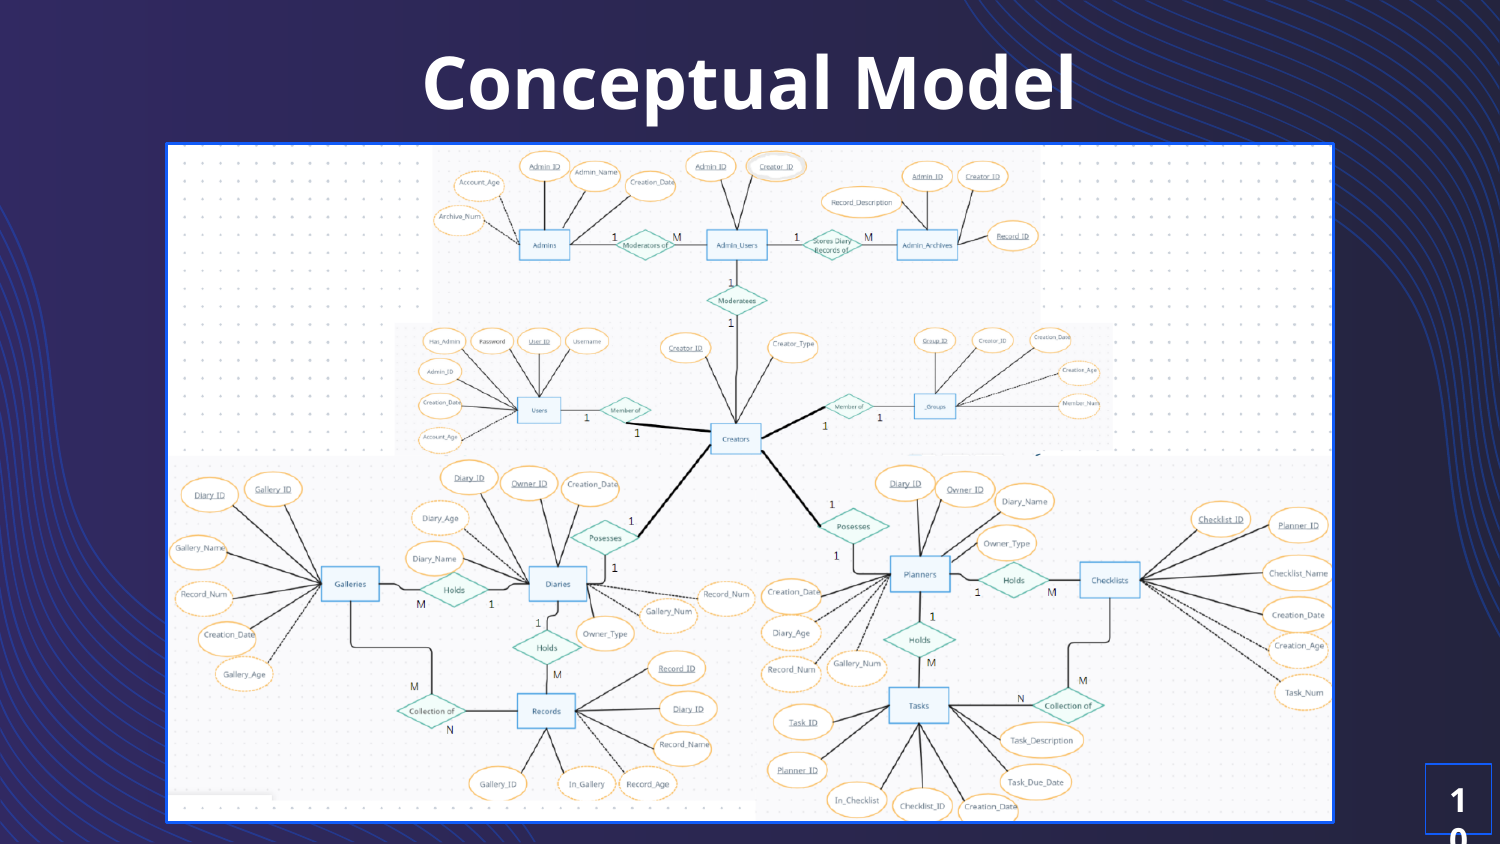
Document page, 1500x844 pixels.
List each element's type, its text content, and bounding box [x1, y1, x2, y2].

title 10 [1425, 763, 1492, 834]
picture [167, 144, 1333, 822]
title Conceptual Model [118, 21, 1382, 116]
